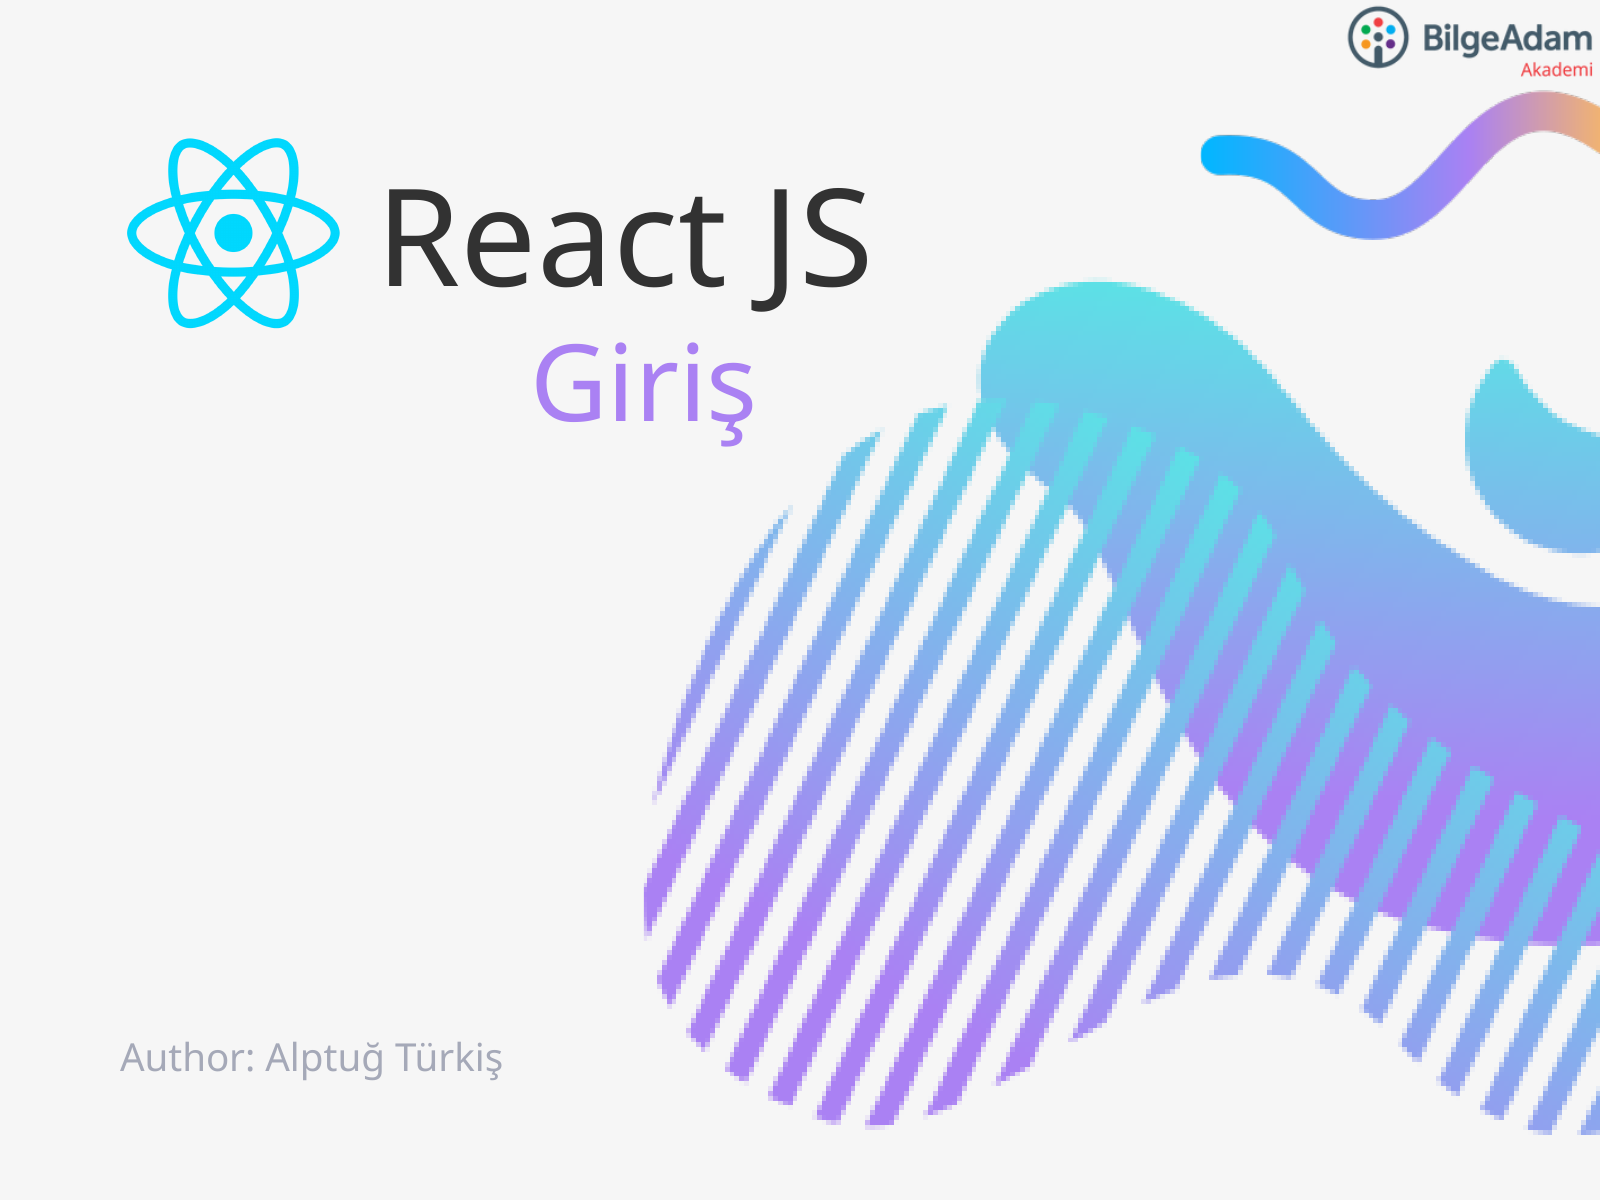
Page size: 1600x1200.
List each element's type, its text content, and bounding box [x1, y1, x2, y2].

text_box Author: Alptuğ Türkiş [119, 1028, 514, 1079]
text_box [119, 119, 347, 347]
text_box [643, 239, 1600, 1135]
text_box React JS [376, 178, 1002, 314]
text_box [1343, 0, 1600, 85]
text_box [1200, 57, 1600, 240]
text_box Giriş [362, 336, 926, 443]
